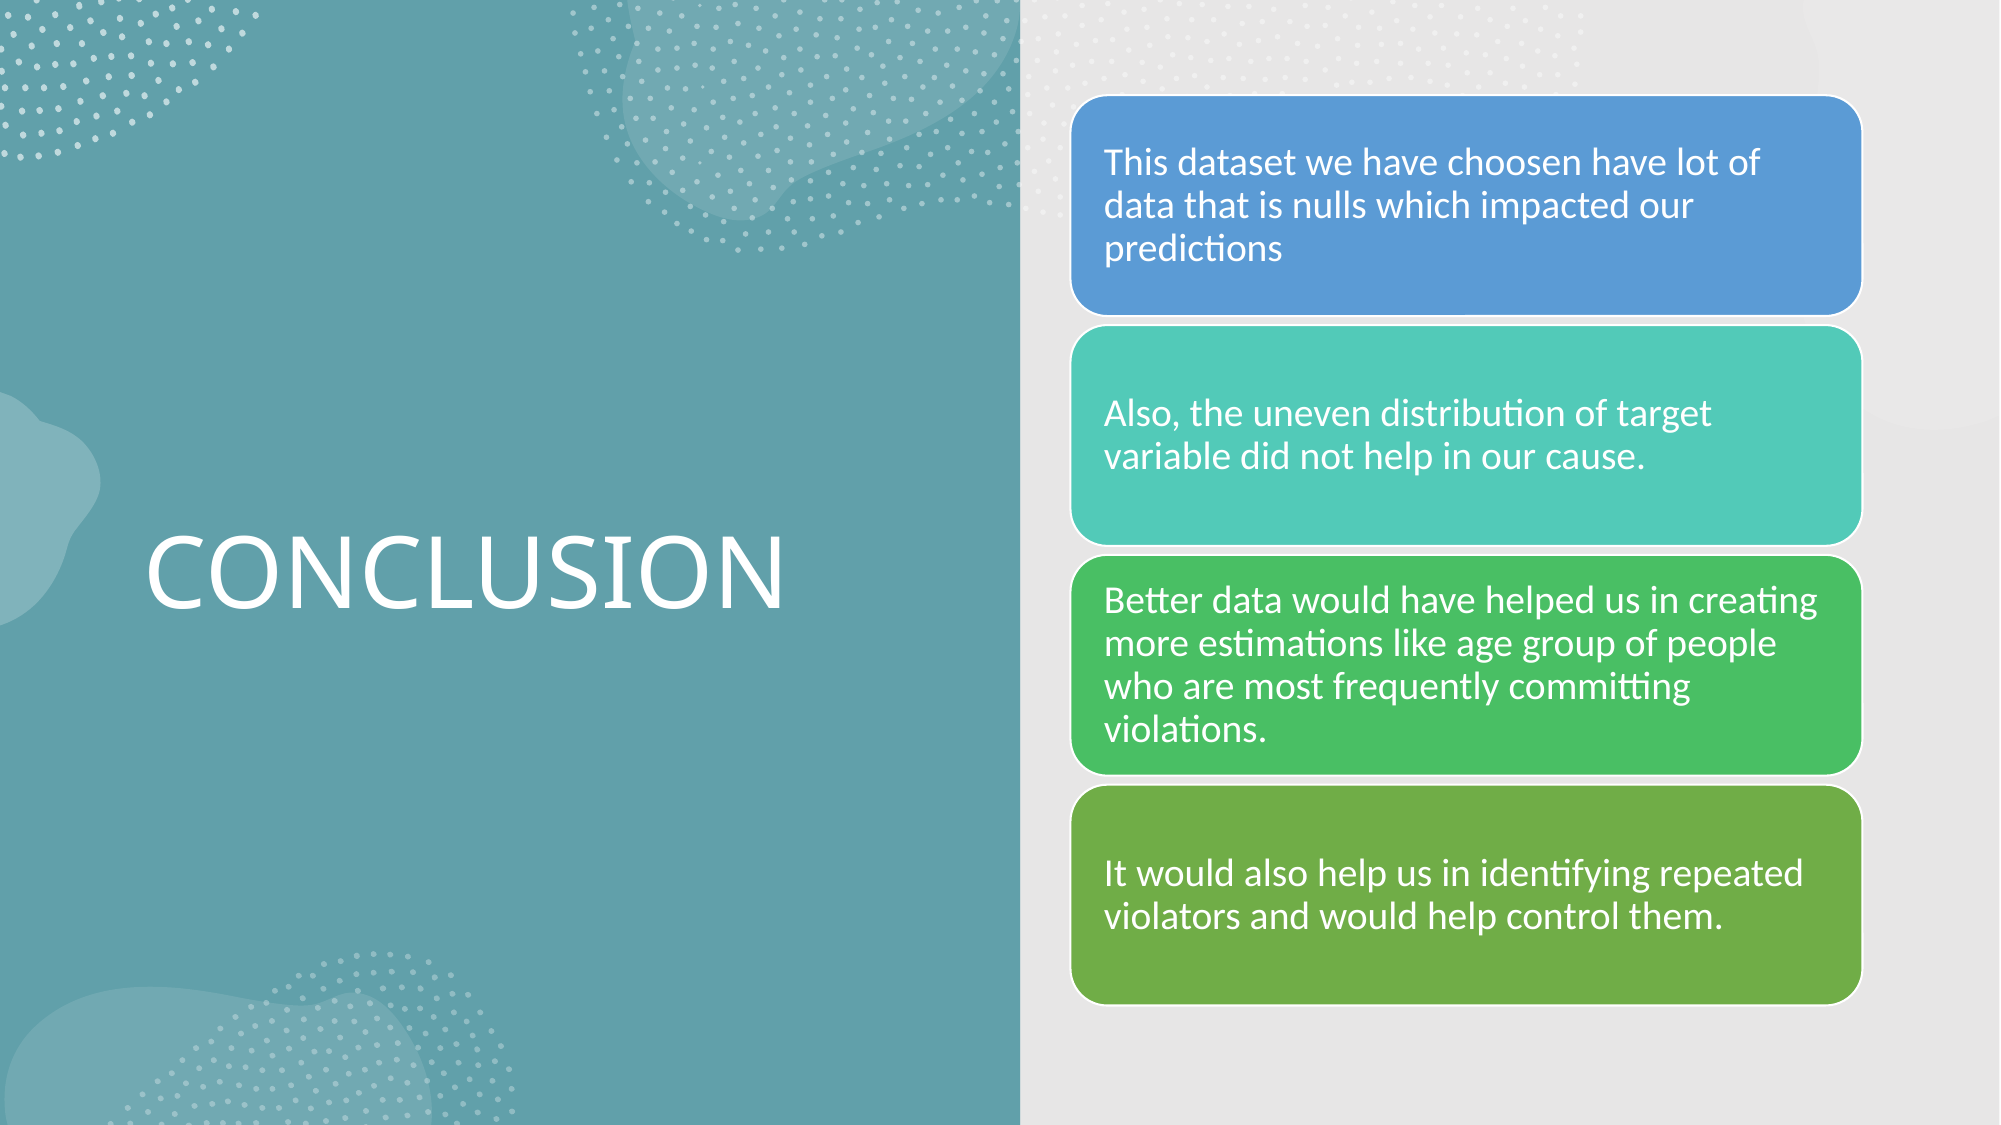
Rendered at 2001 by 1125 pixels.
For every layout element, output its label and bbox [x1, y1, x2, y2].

text_box [0, 0, 2000, 1125]
list [1070, 86, 1863, 1014]
